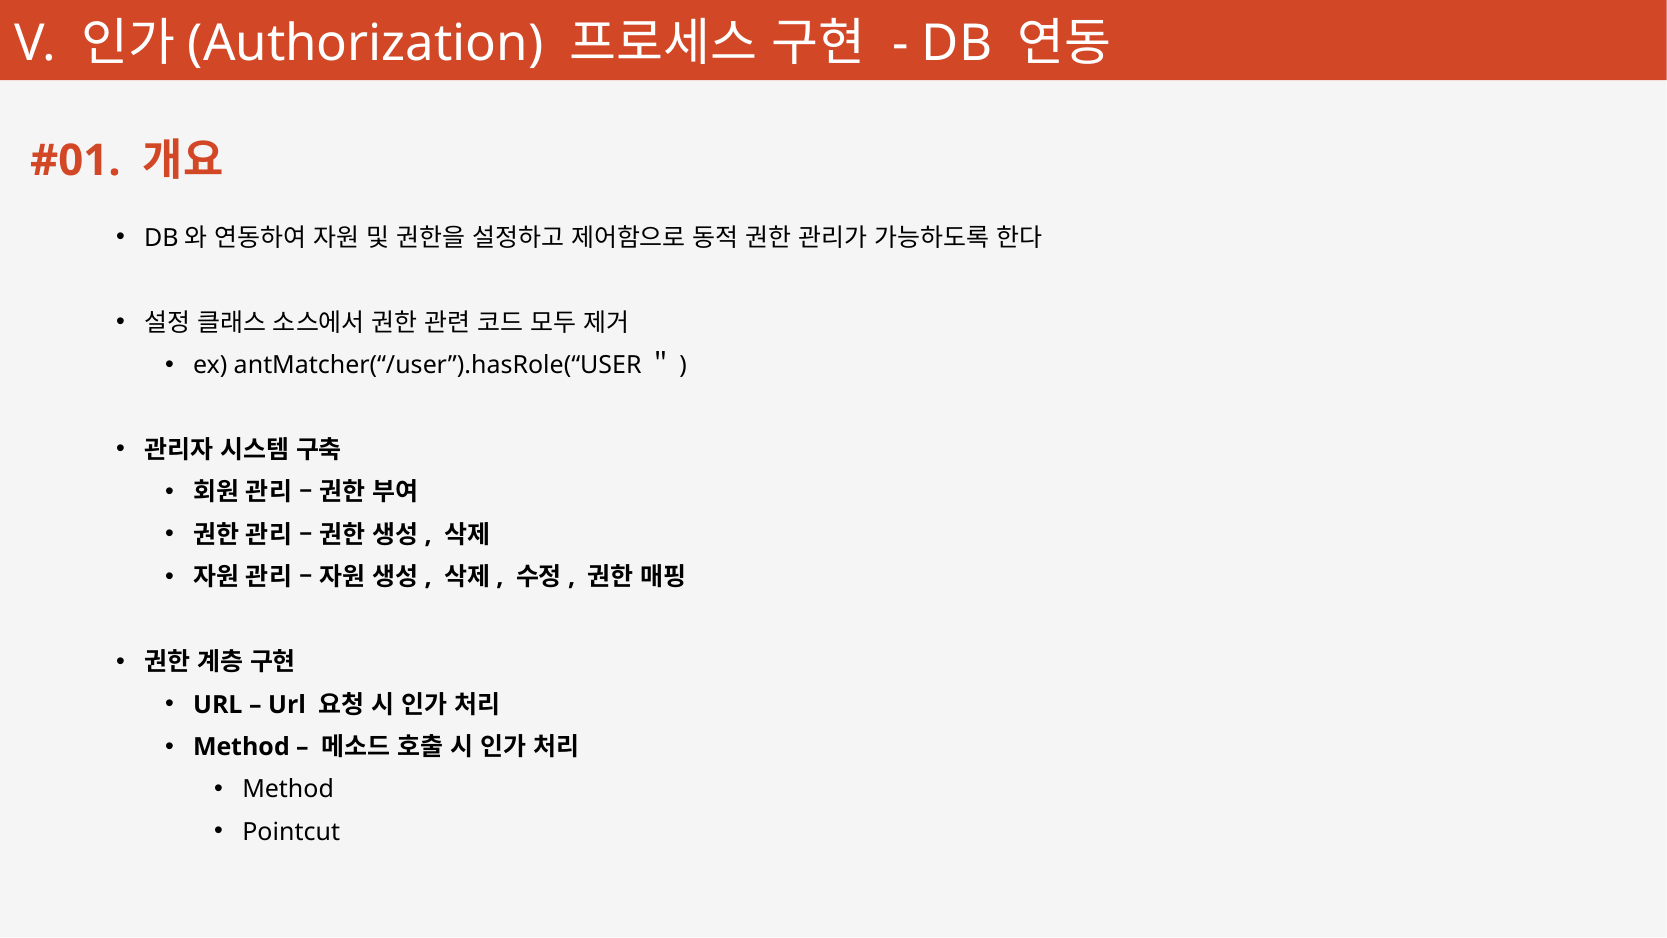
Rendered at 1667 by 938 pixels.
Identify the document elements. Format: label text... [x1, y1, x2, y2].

text_box DB와 연동하여 자원 및 권한을 설정하고 제어함으로 동적 권한 관리가 가능하도록 한다 설정 클래스 소스에서 권한 관련 코드 모두 제거 ex) antMatcher(“/user”).hasRole(“USER＂) 관리자 시스템 구축 회원 관리 – 권한 부여 권한 관리 – 권한 생성, 삭제 자원 관리 – 자원 생성, 삭제, 수정, 권한 매핑 권한 계층 구현 URL – Url 요청 시 인가 처리 Method – 메소드 호출 시 인가 처리 Method Pointcut [101, 213, 1207, 853]
text_box #01. 개요 [15, 124, 239, 192]
